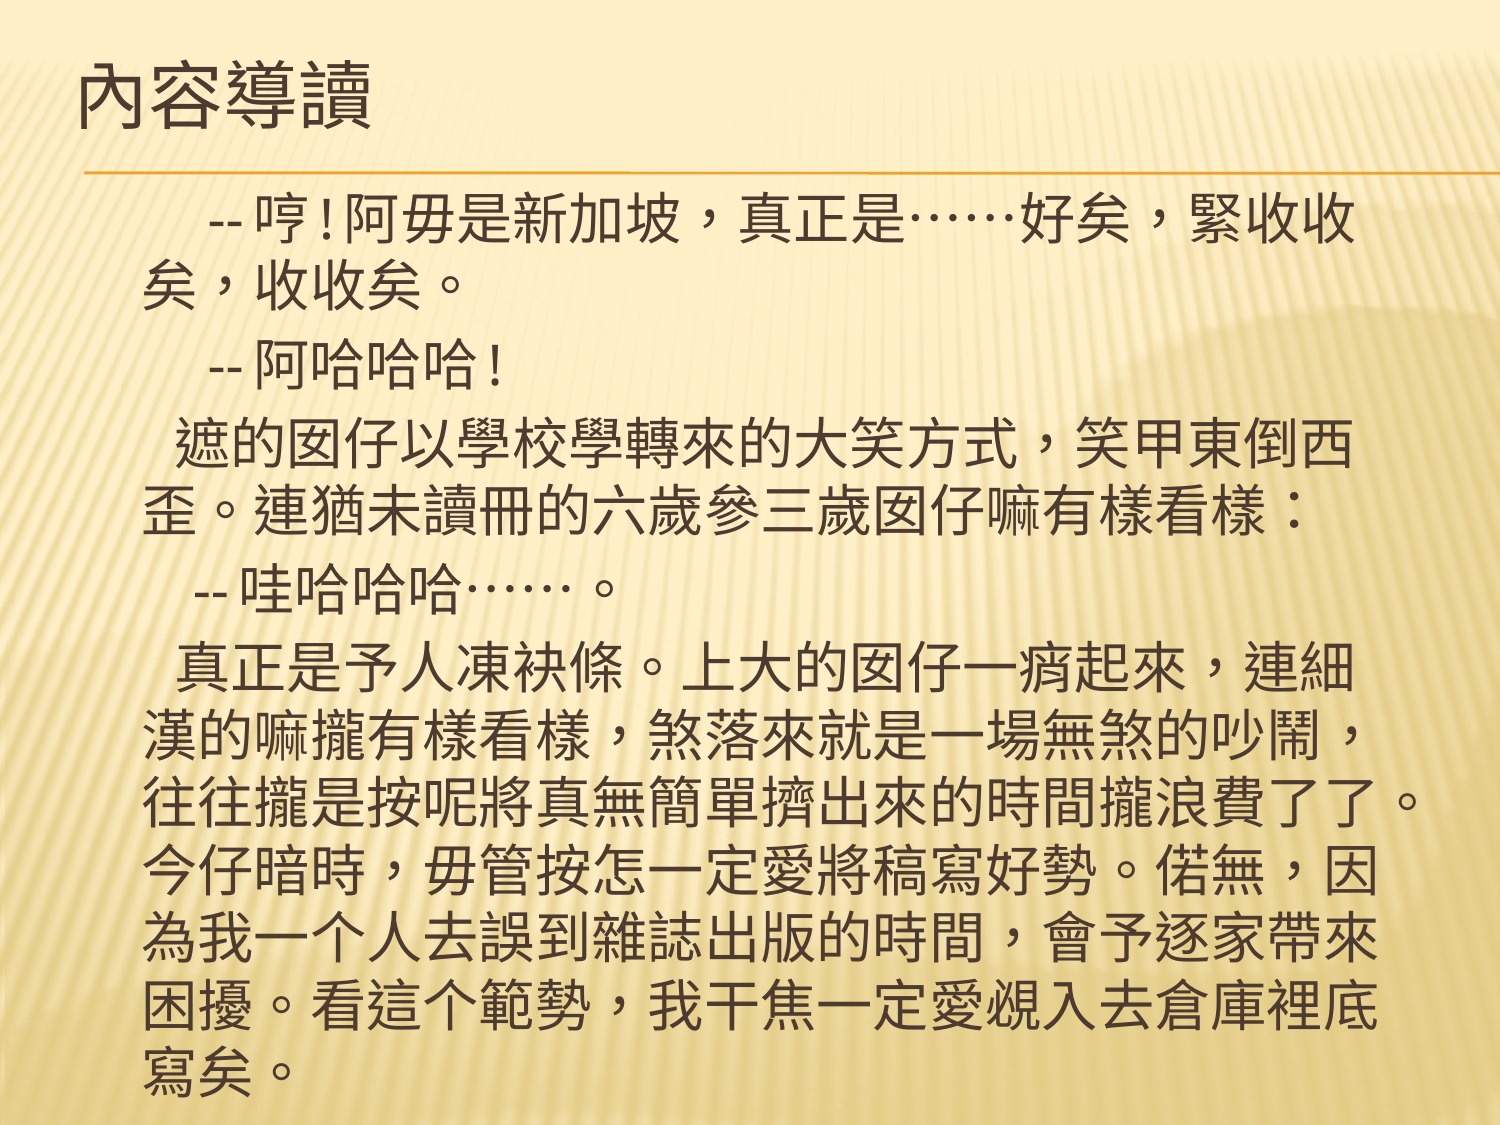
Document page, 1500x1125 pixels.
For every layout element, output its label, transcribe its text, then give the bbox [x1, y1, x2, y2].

list --哼!阿毋是新加坡，真正是……好矣，緊收收矣，收收矣。 --阿哈哈哈! 遮的囡仔以學校學轉來的大笑方式，笑甲東倒西歪。連猶未讀冊的六歲參三歲囡仔嘛有樣看樣： --哇哈哈哈……。 真正是予人凍袂條。上大的囡仔一痟起來，連細漢的嘛攏有樣看樣，煞落來就是一場無煞的吵鬧，往往攏是按呢將真無簡單擠出來的時間攏浪費了了。今仔暗時，毋管按怎一定愛將稿寫好勢。偌無，因為我一个人去誤到雜誌出版的時間，會予逐家帶來困擾。看這个範勢，我干焦一定愛覕入去倉庫裡底寫矣。 [75, 175, 1425, 1125]
title 內容導讀 [58, 0, 1409, 188]
